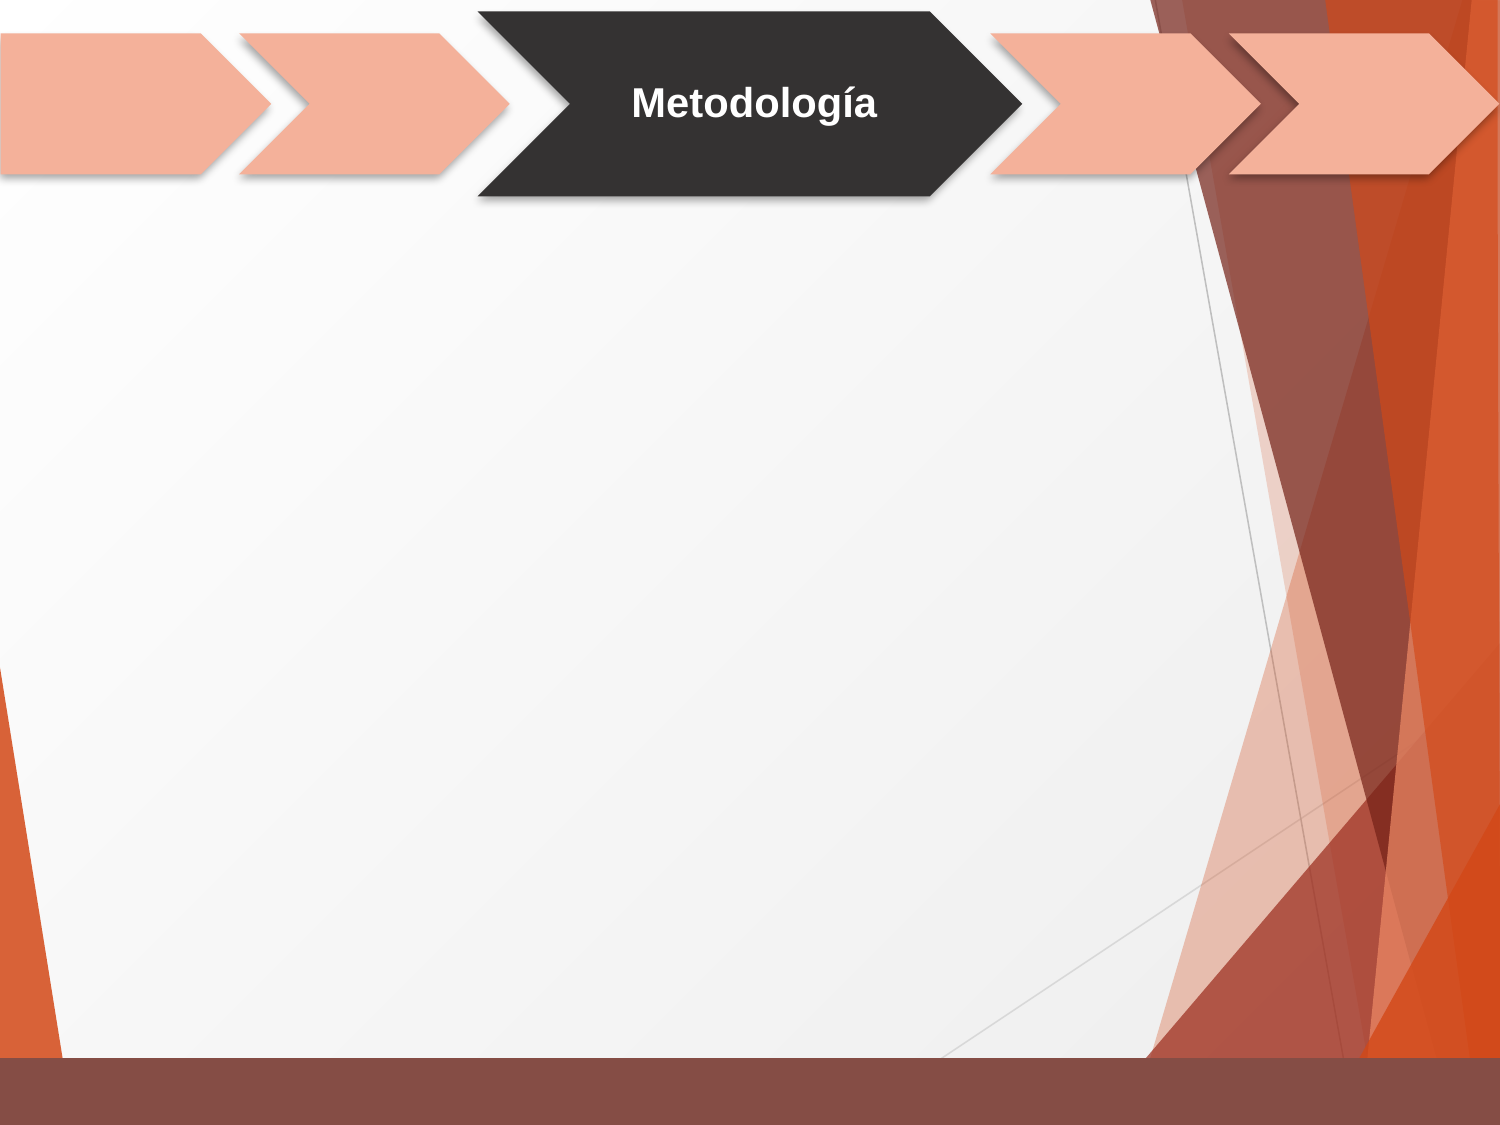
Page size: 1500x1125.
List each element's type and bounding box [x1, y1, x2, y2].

picture [0, 1058, 1500, 1125]
text_box [0, 11, 1500, 197]
